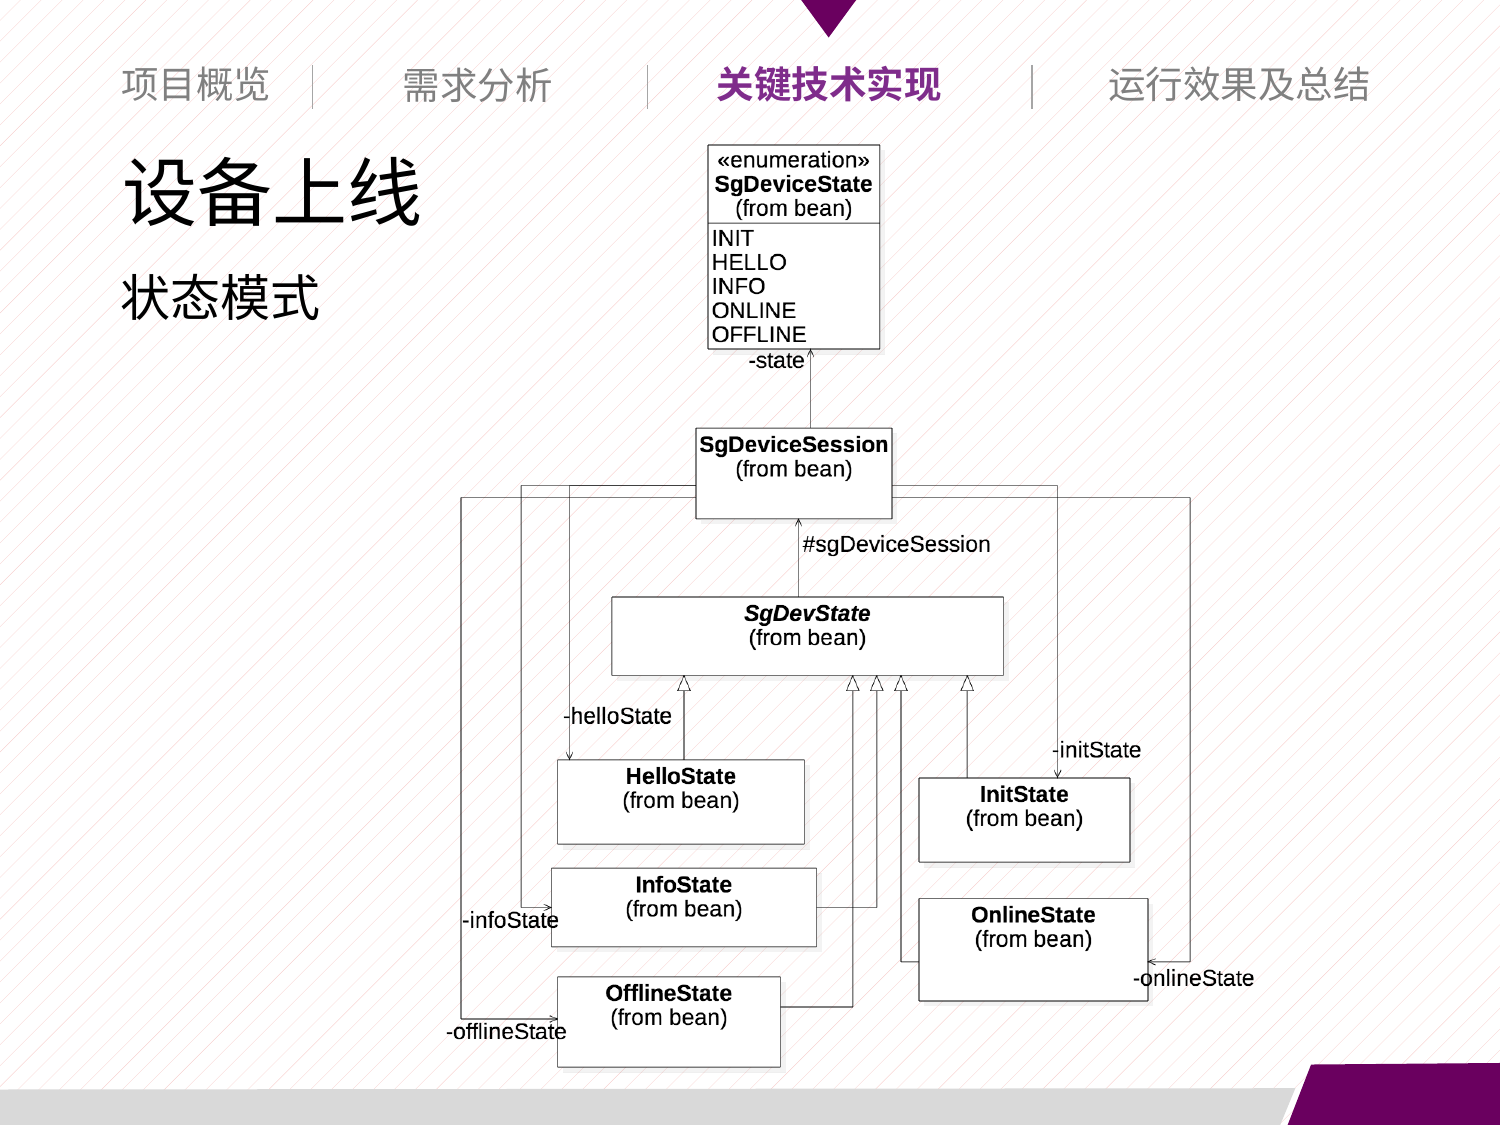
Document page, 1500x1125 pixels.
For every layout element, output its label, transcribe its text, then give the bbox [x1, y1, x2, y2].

text_box [799, 0, 858, 40]
text_box 运行效果及总结 [1093, 54, 1394, 114]
text_box 需求分析 [388, 54, 573, 114]
text_box 设备上线 [107, 138, 437, 243]
text_box [1286, 1061, 1500, 1125]
text_box 项目概览 [106, 54, 313, 114]
picture [437, 137, 1284, 1097]
text_box 状态模式 [105, 258, 437, 334]
text_box [0, 1087, 1297, 1125]
text_box 关键技术实现 [701, 54, 971, 114]
